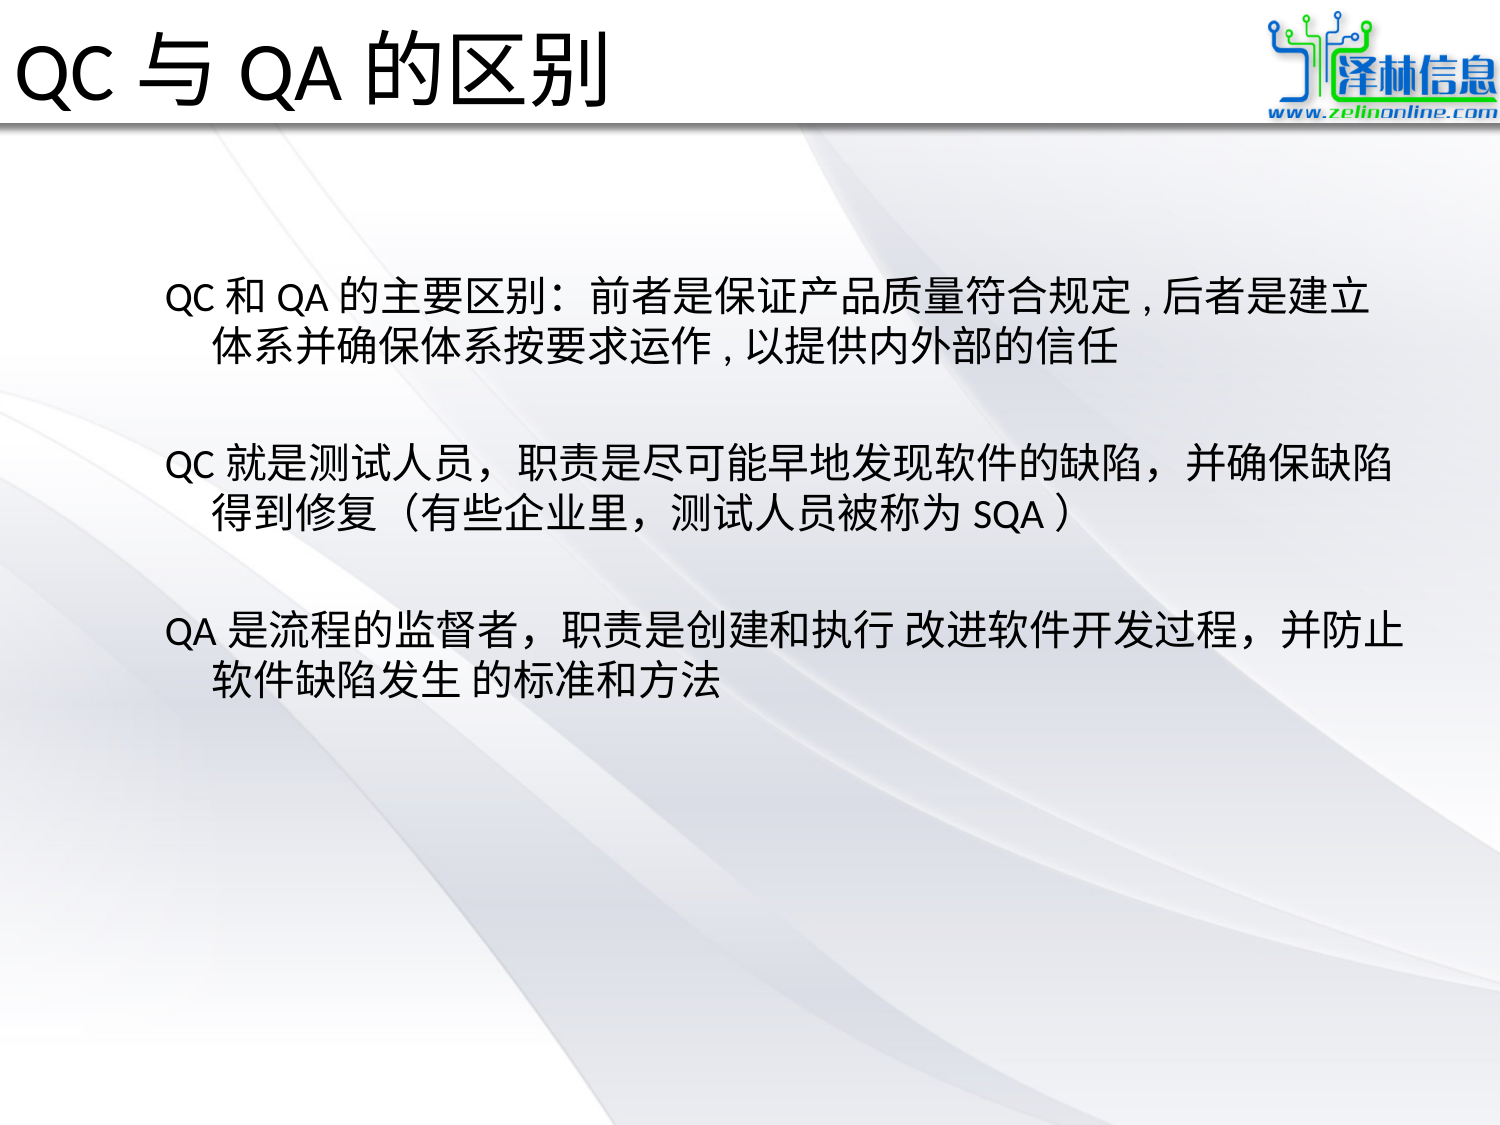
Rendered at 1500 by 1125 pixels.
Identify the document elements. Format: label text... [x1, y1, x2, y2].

list QC和QA的主要区别：前者是保证产品质量符合规定,后者是建立体系并确保体系按要求运作,以提供内外部的信任 QC就是测试人员，职责是尽可能早地发现软件的缺陷，并确保缺陷得到修复（有些企业里，测试人员被称为SQA） QA是流程的监督者，职责是创建和执行 改进软件开发过程，并防止软件缺陷发生 的标准和方法 [75, 262, 1425, 1005]
picture [0, 123, 1500, 1125]
title QC与QA的区别 [0, 9, 1350, 118]
picture [1350, 11, 1500, 118]
